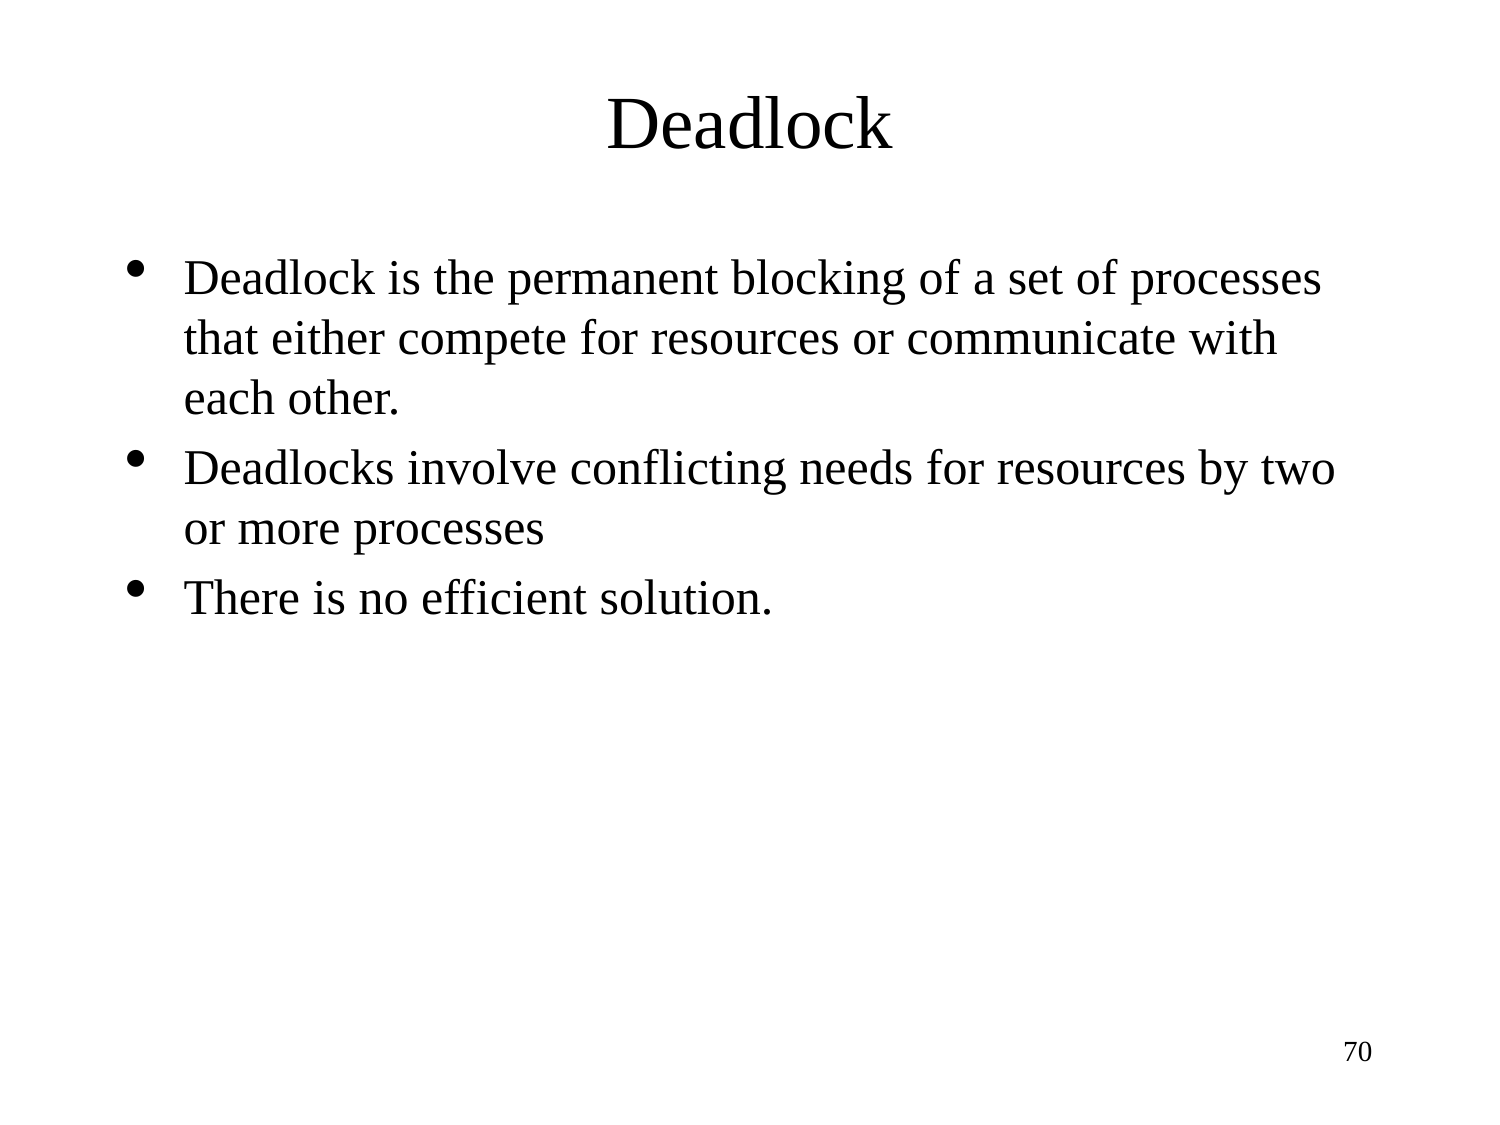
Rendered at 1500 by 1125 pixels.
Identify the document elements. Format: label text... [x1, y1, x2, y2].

text_box Deadlock is the permanent blocking of a set of processes that either compete for resources or communicate with each other. Deadlocks involve conflicting needs for resources by two or more processes There is no efficient solution. [112, 237, 1388, 1100]
text_box Deadlock [112, 24, 1388, 213]
